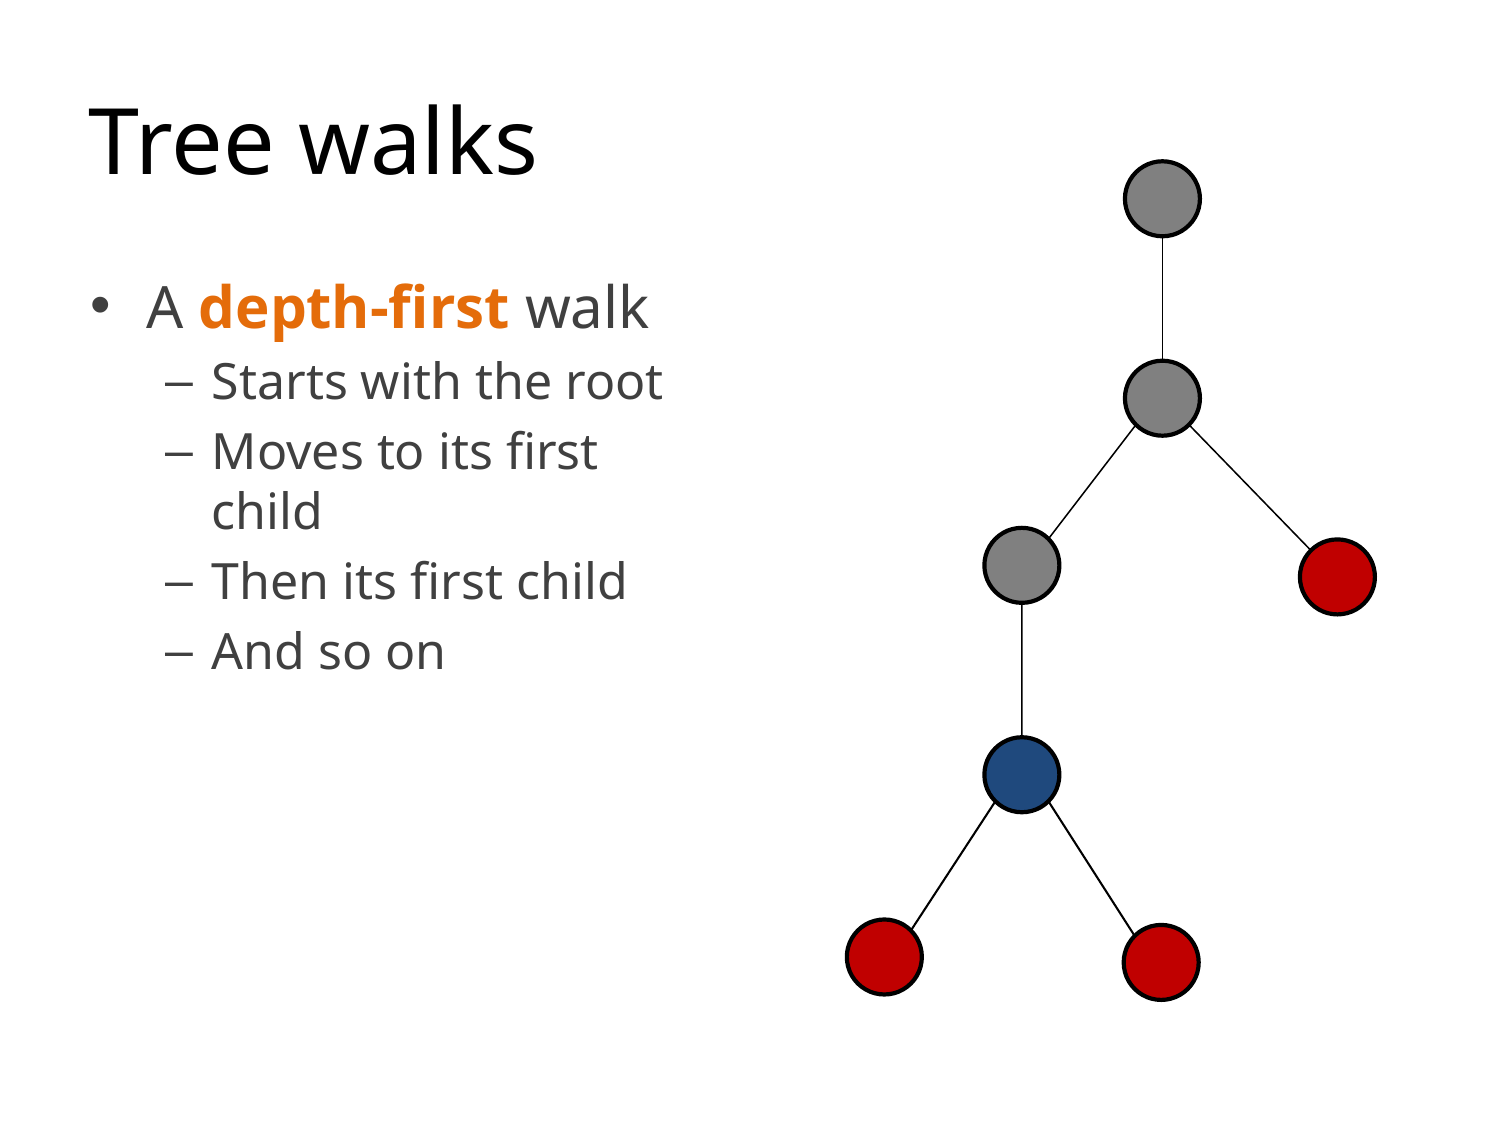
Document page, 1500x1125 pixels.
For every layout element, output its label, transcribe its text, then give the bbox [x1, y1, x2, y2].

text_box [910, 801, 996, 931]
text_box [982, 735, 1062, 815]
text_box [1048, 424, 1137, 540]
title Tree walks [73, 44, 1424, 232]
text_box [1297, 537, 1378, 617]
text_box [982, 525, 1062, 605]
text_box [1188, 424, 1312, 551]
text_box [1048, 800, 1135, 937]
text_box [1121, 922, 1201, 1003]
list A depth-first walk Starts with the root Moves to its first child Then its first child And so on [75, 262, 738, 1005]
text_box [844, 917, 924, 997]
text_box [1122, 159, 1203, 239]
text_box [1122, 358, 1203, 438]
